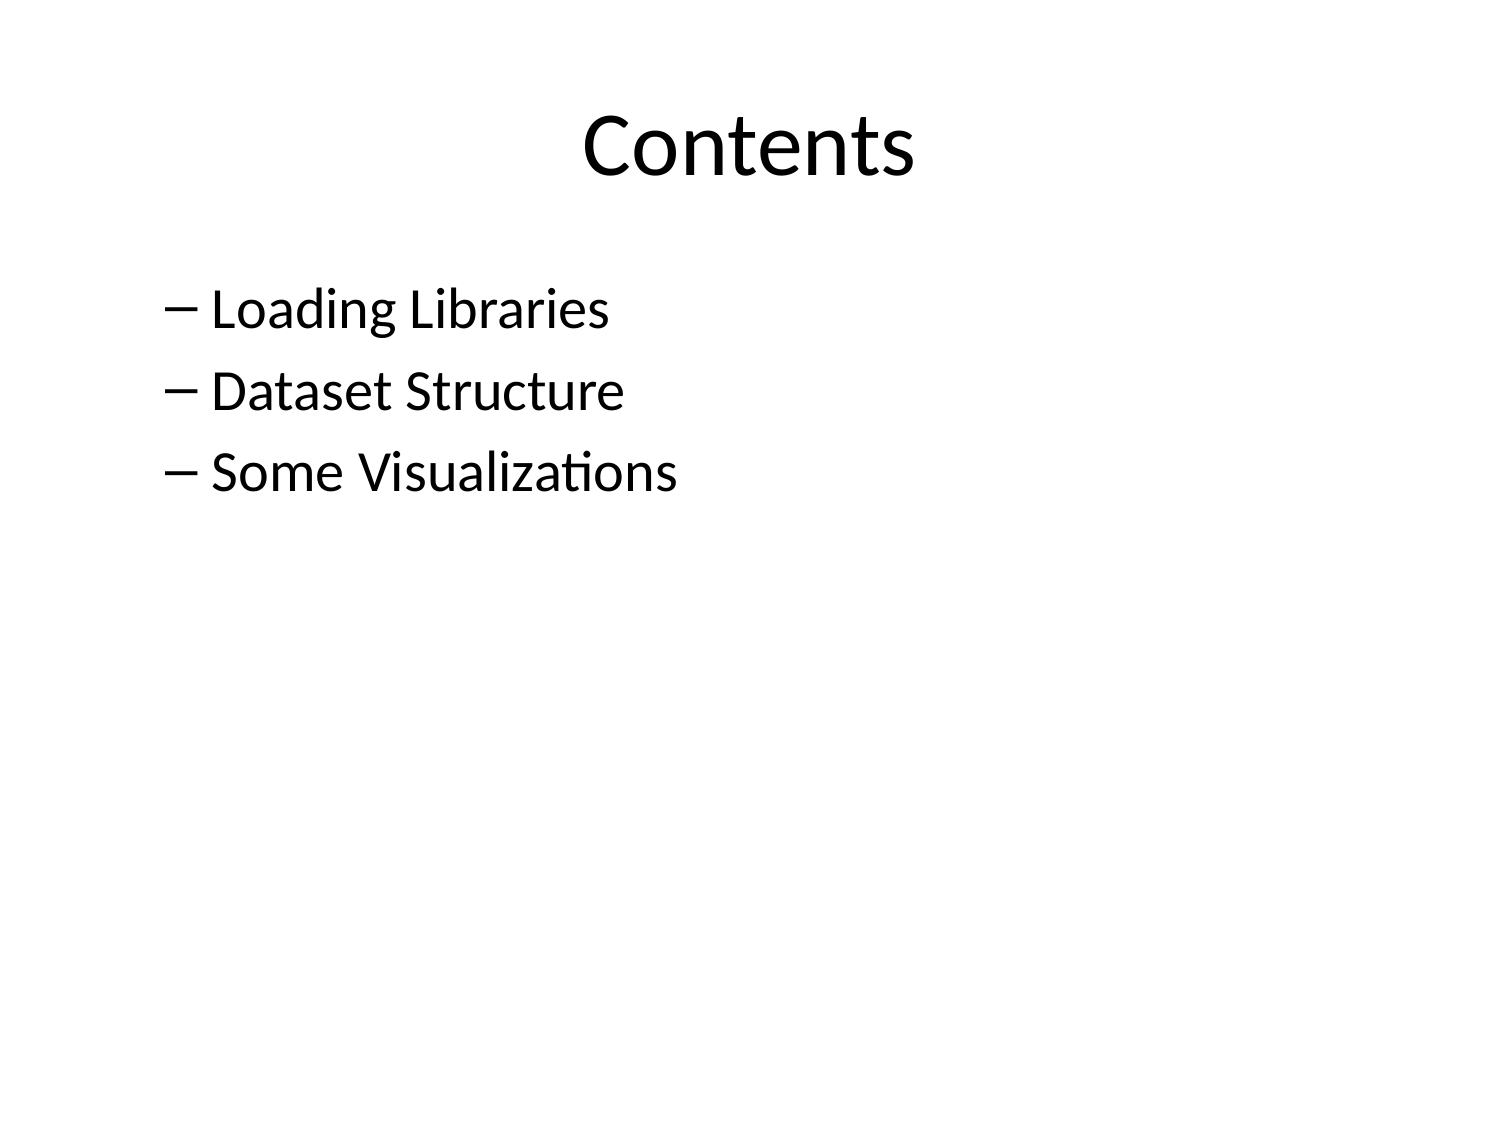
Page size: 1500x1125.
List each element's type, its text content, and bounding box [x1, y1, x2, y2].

title Contents [75, 45, 1425, 233]
list Loading Libraries Dataset Structure Some Visualizations [75, 262, 1425, 1005]
